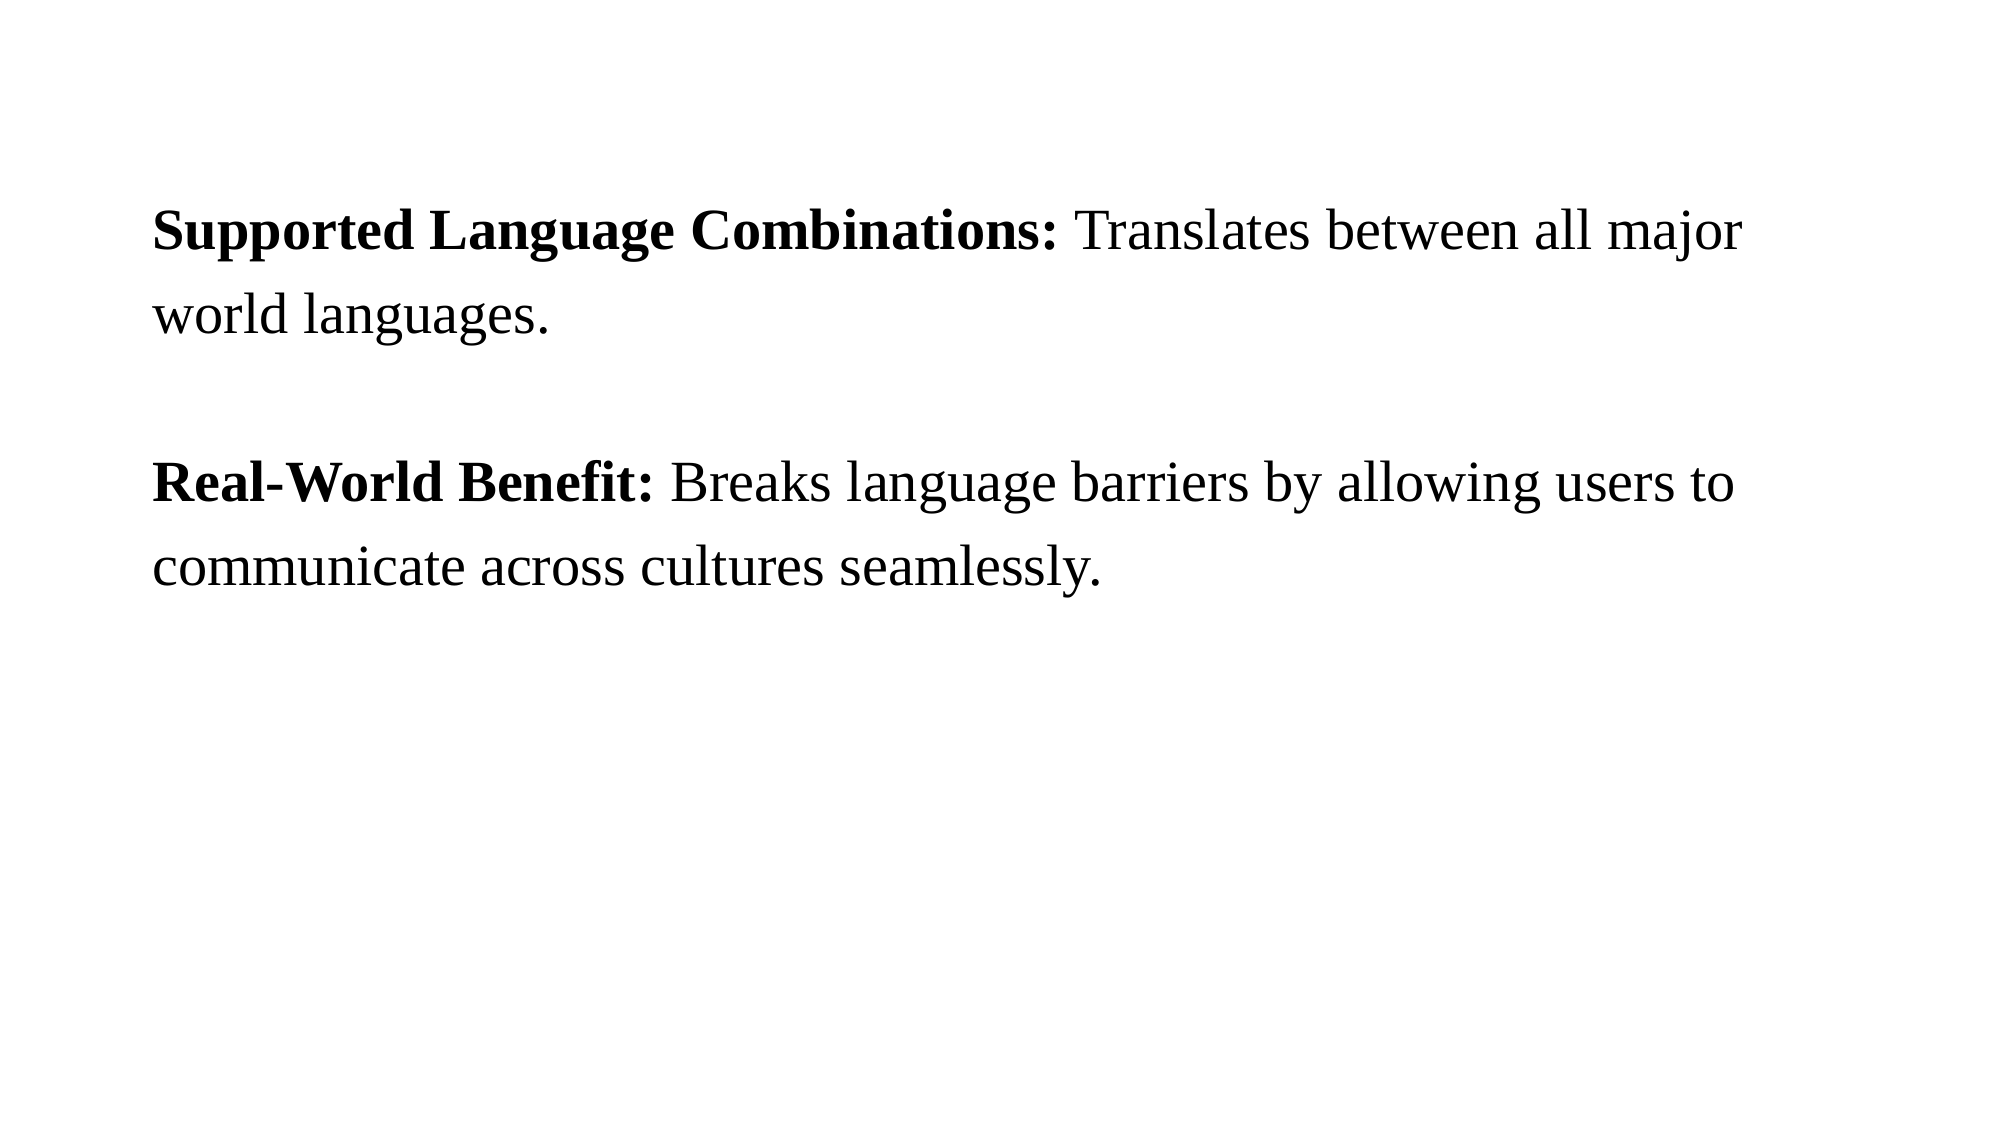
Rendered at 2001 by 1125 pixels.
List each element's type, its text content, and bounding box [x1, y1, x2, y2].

list Supported Language Combinations: Translates between all major world languages. Real-World Benefit: Breaks language barriers by allowing users to communicate across cultures seamlessly. [137, 192, 1863, 906]
